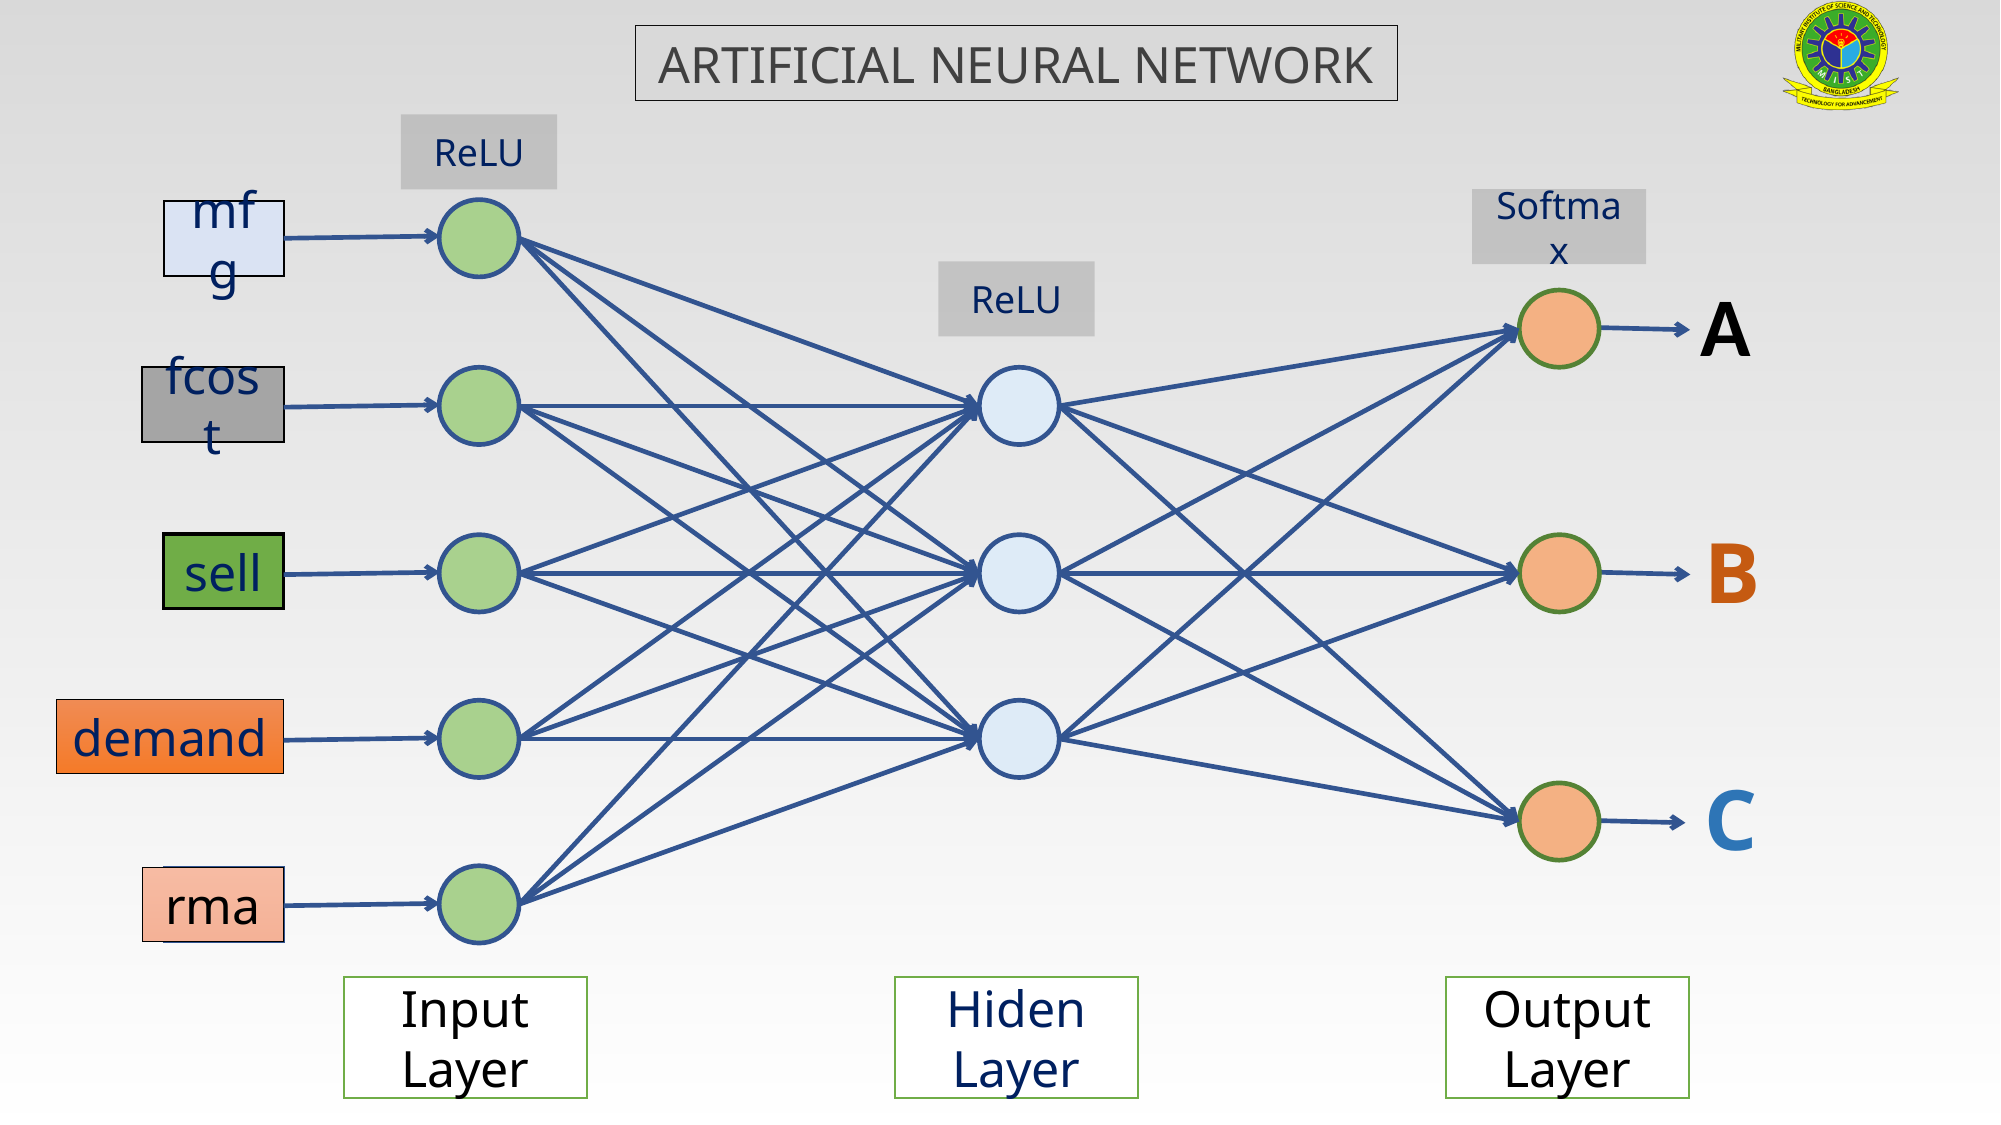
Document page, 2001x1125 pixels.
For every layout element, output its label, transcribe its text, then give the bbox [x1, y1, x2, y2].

text_box [980, 366, 1059, 446]
text_box [438, 366, 519, 446]
text_box [438, 198, 520, 278]
text_box C [1690, 759, 1775, 875]
text_box ReLU [980, 261, 1095, 337]
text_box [519, 573, 980, 739]
text_box A [1685, 265, 1793, 381]
text_box sell [162, 532, 285, 610]
text_box Hiden Layer [894, 976, 1139, 1099]
text_box [1518, 781, 1601, 862]
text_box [283, 235, 441, 239]
text_box Output Layer [1445, 976, 1690, 1099]
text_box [1059, 328, 1520, 573]
text_box ReLU [400, 114, 558, 190]
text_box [519, 405, 980, 573]
text_box [980, 699, 1059, 779]
text_box [438, 699, 519, 779]
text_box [1059, 739, 1520, 822]
text_box [1518, 288, 1601, 369]
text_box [283, 404, 441, 408]
text_box rma [142, 867, 284, 942]
text_box [438, 533, 519, 614]
picture [1780, 0, 1900, 112]
text_box fcost [141, 366, 285, 443]
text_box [283, 737, 441, 741]
text_box [438, 864, 520, 945]
text_box ARTIFICIAL NEURAL NETWORK [635, 25, 1398, 101]
text_box [1520, 533, 1601, 614]
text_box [519, 739, 980, 905]
text_box demand [56, 699, 284, 774]
text_box [980, 533, 1059, 614]
text_box B [1690, 513, 1758, 628]
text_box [519, 238, 980, 405]
text_box Softmax [1472, 189, 1647, 265]
text_box Input Layer [343, 976, 588, 1099]
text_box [1059, 573, 1520, 739]
text_box mfg [163, 200, 285, 277]
